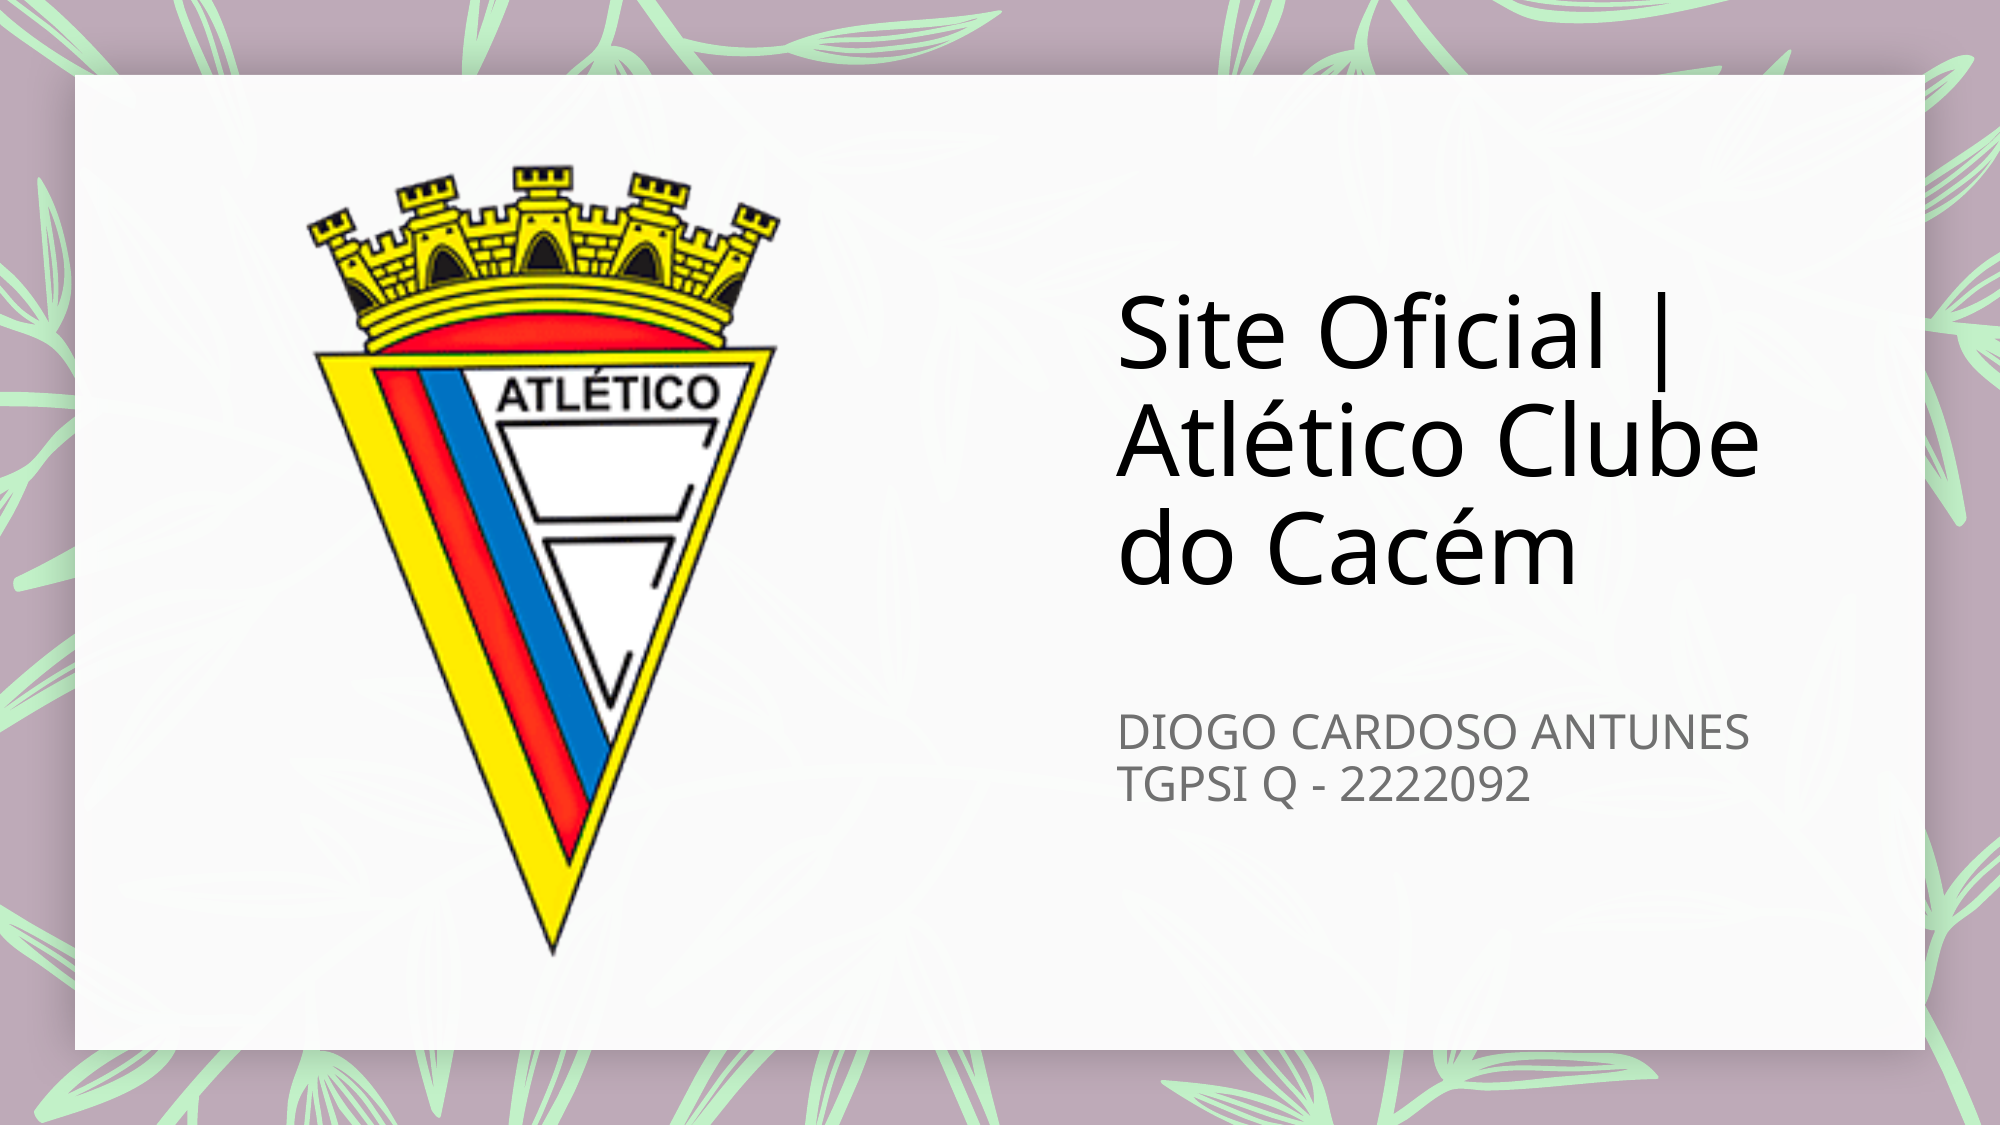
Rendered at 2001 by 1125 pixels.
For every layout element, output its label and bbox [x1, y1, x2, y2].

text_box [0, 0, 2000, 1125]
picture [160, 161, 926, 964]
